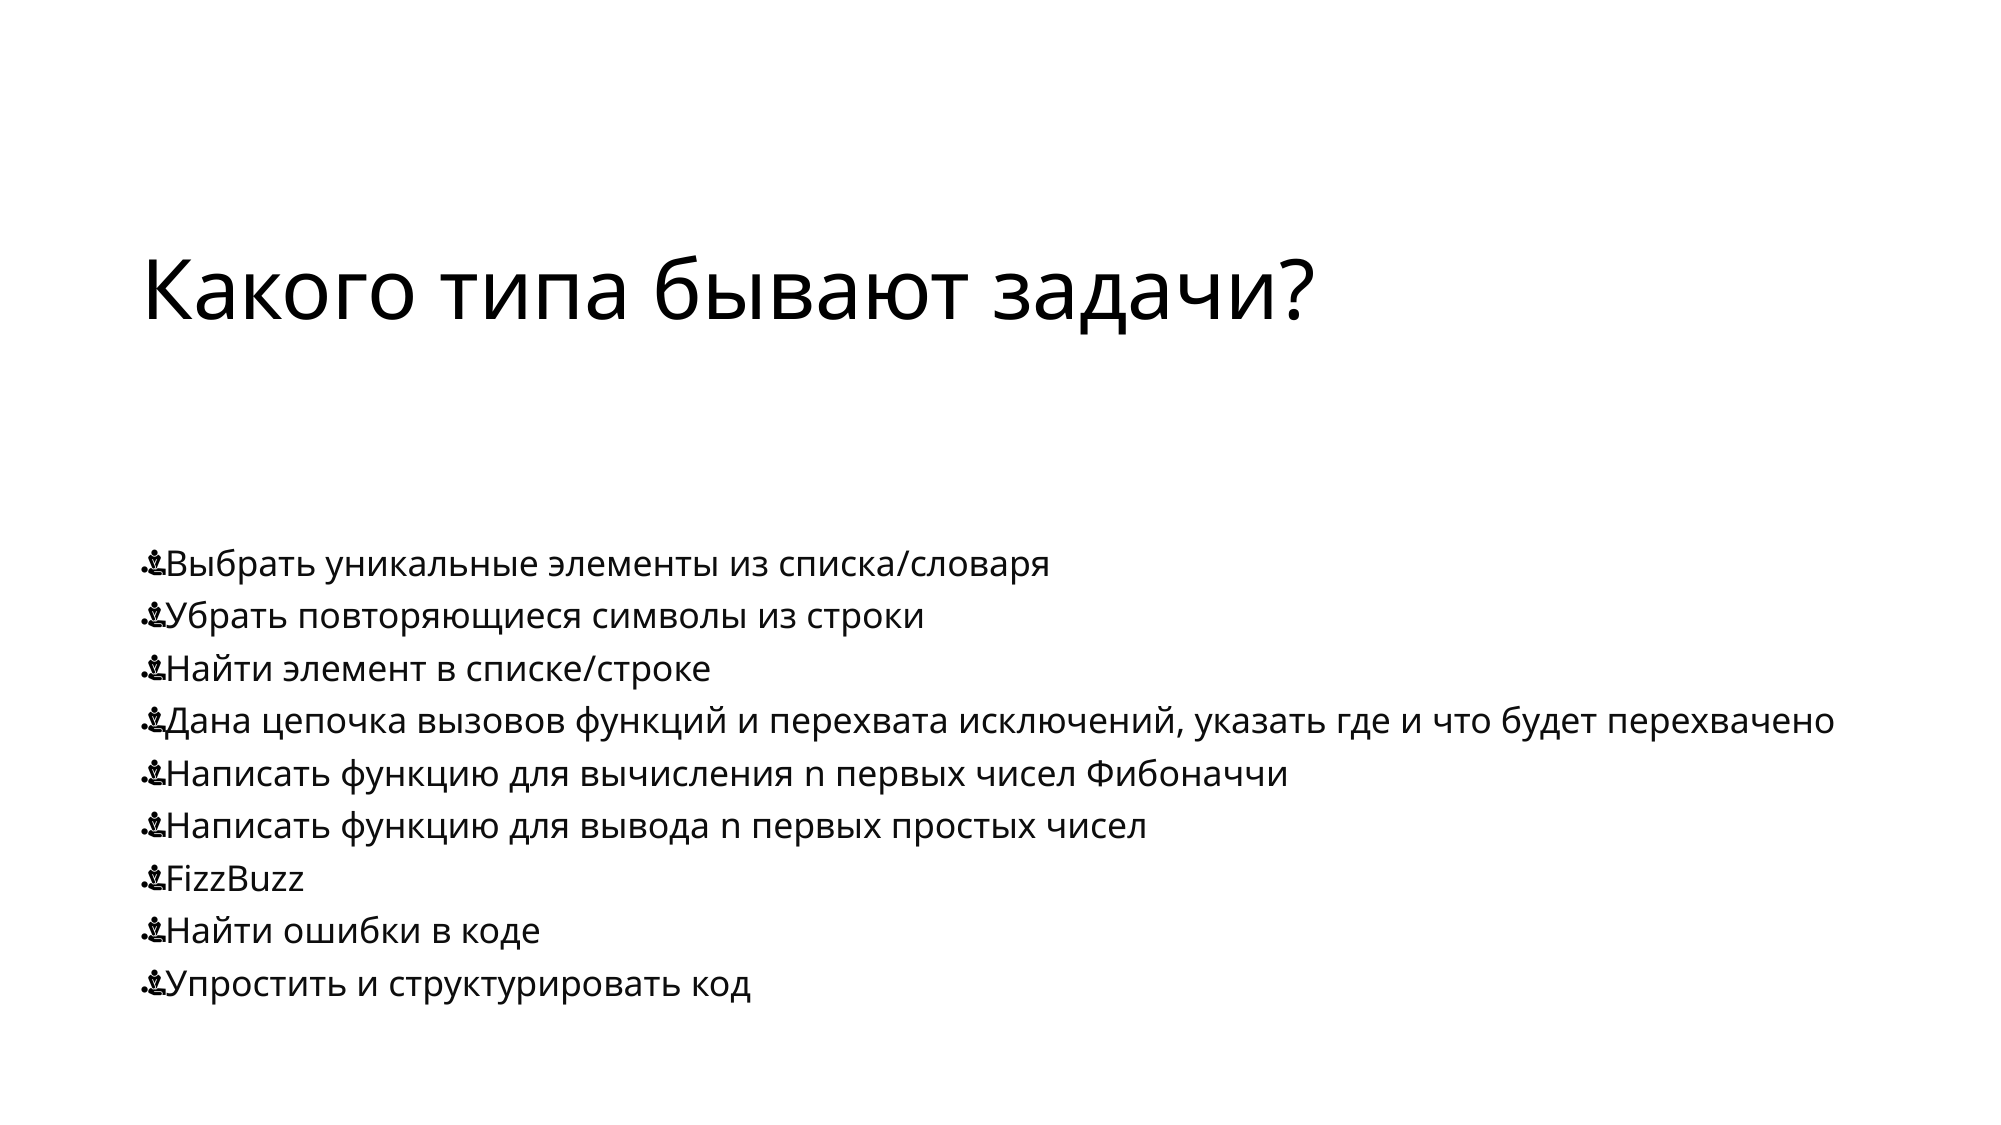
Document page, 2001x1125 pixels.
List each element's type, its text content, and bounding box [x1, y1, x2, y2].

picture [140, 969, 167, 996]
picture [140, 916, 167, 943]
picture [140, 654, 167, 681]
title Какого типа бывают задачи? [141, 183, 1867, 401]
list Выбрать уникальные элементы из списка/словаря Убрать повторяющиеся символы из строки Найти элемент в списке/строке Дана цепочка вызовов функций и перехвата исключений, указать где и что будет перехвачено Написать функцию для вычисления n первых чисел Фибоначчи Написать функцию для вывода n первых простых чисел FizzBuzz Найти ошибки в коде Упростить и структурировать код [140, 540, 1866, 1014]
picture [140, 864, 167, 891]
picture [140, 811, 167, 838]
picture [140, 549, 167, 576]
picture [140, 601, 167, 628]
picture [140, 759, 167, 786]
picture [140, 706, 167, 733]
